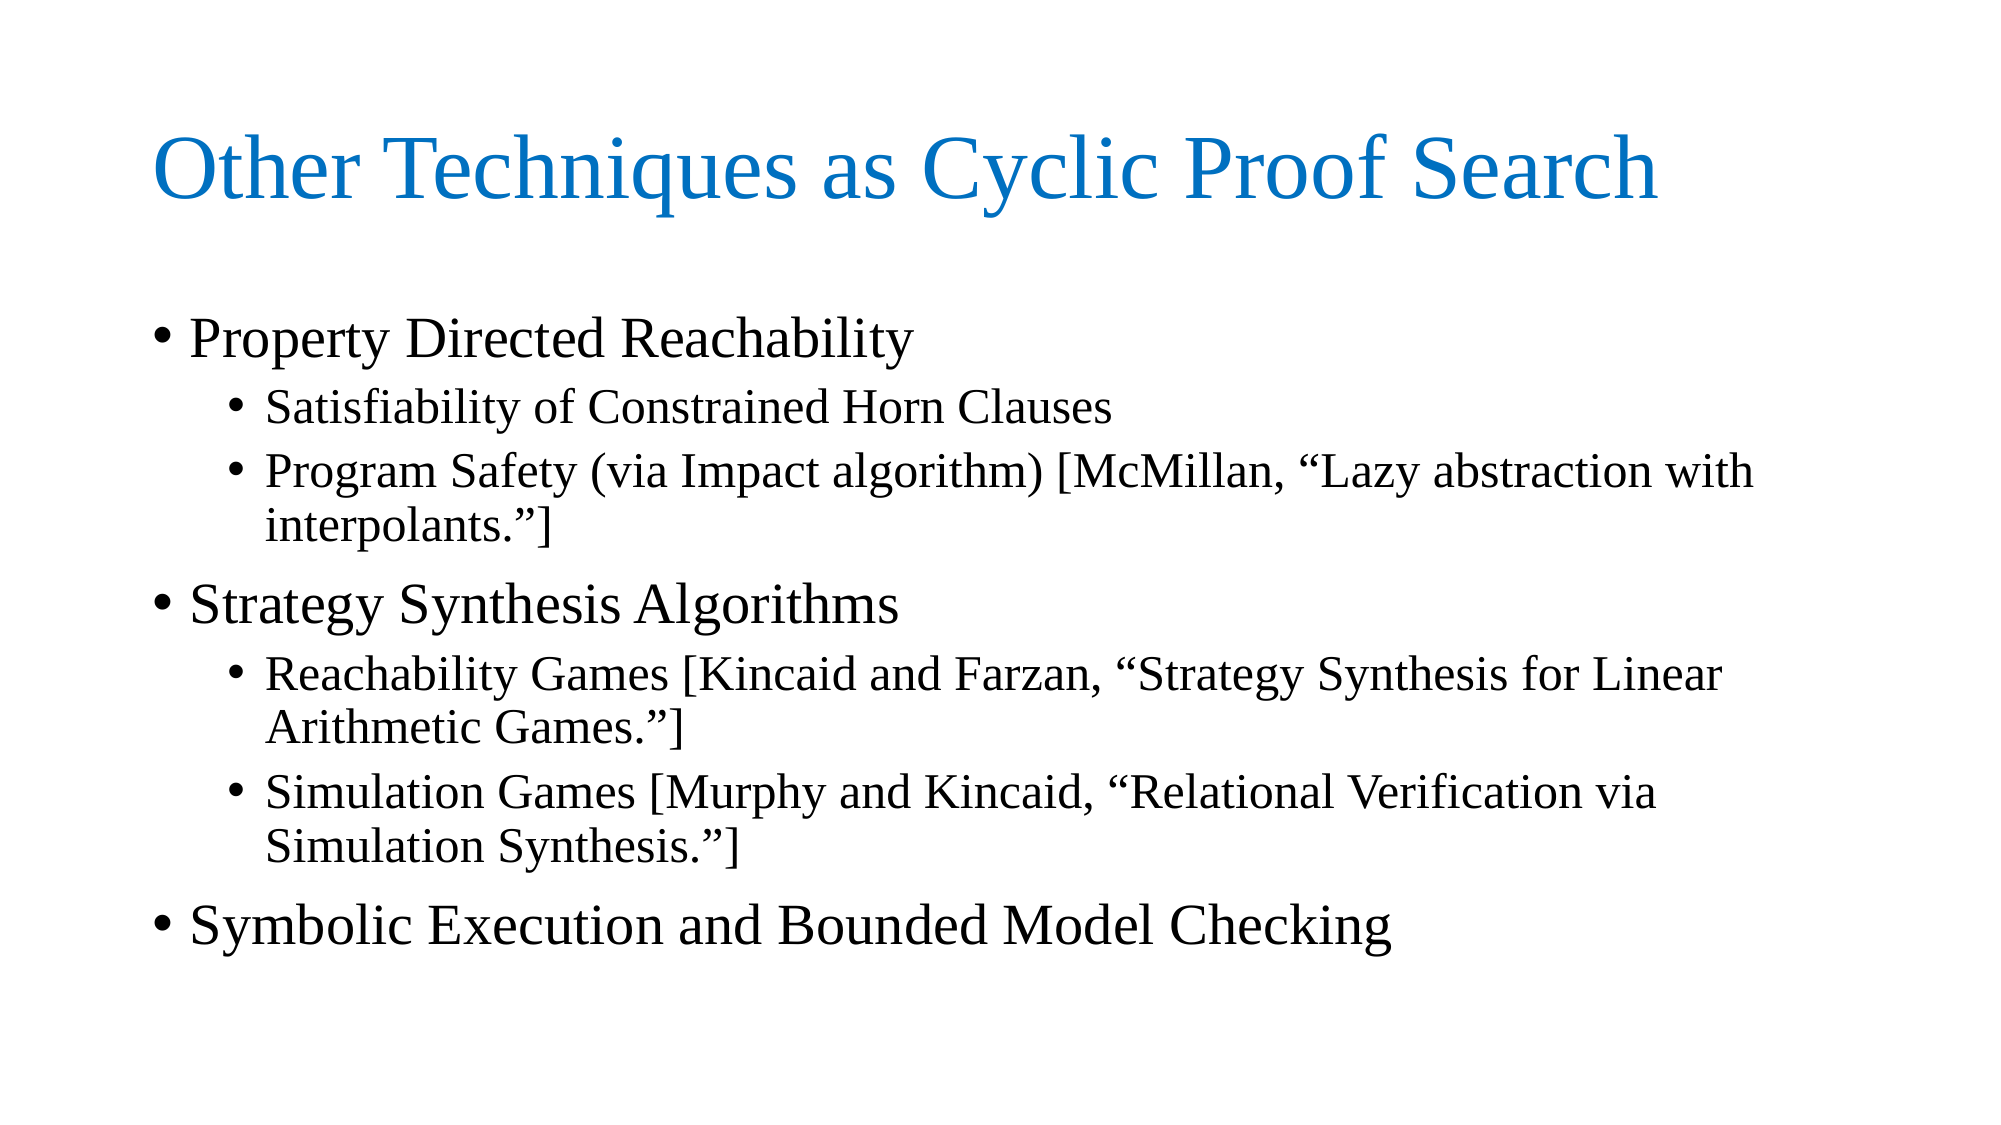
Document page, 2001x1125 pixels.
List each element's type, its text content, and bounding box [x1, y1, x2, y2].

title Other Techniques as Cyclic Proof Search [137, 59, 1863, 278]
list Property Directed Reachability Satisfiability of Constrained Horn Clauses Program Safety (via Impact algorithm) [McMillan, “Lazy abstraction with interpolants.”] Strategy Synthesis Algorithms Reachability Games [Kincaid and Farzan, “Strategy Synthesis for Linear Arithmetic Games.”] Simulation Games [Murphy and Kincaid, “Relational Verification via Simulation Synthesis.”] Symbolic Execution and Bounded Model Checking [137, 299, 1863, 1014]
